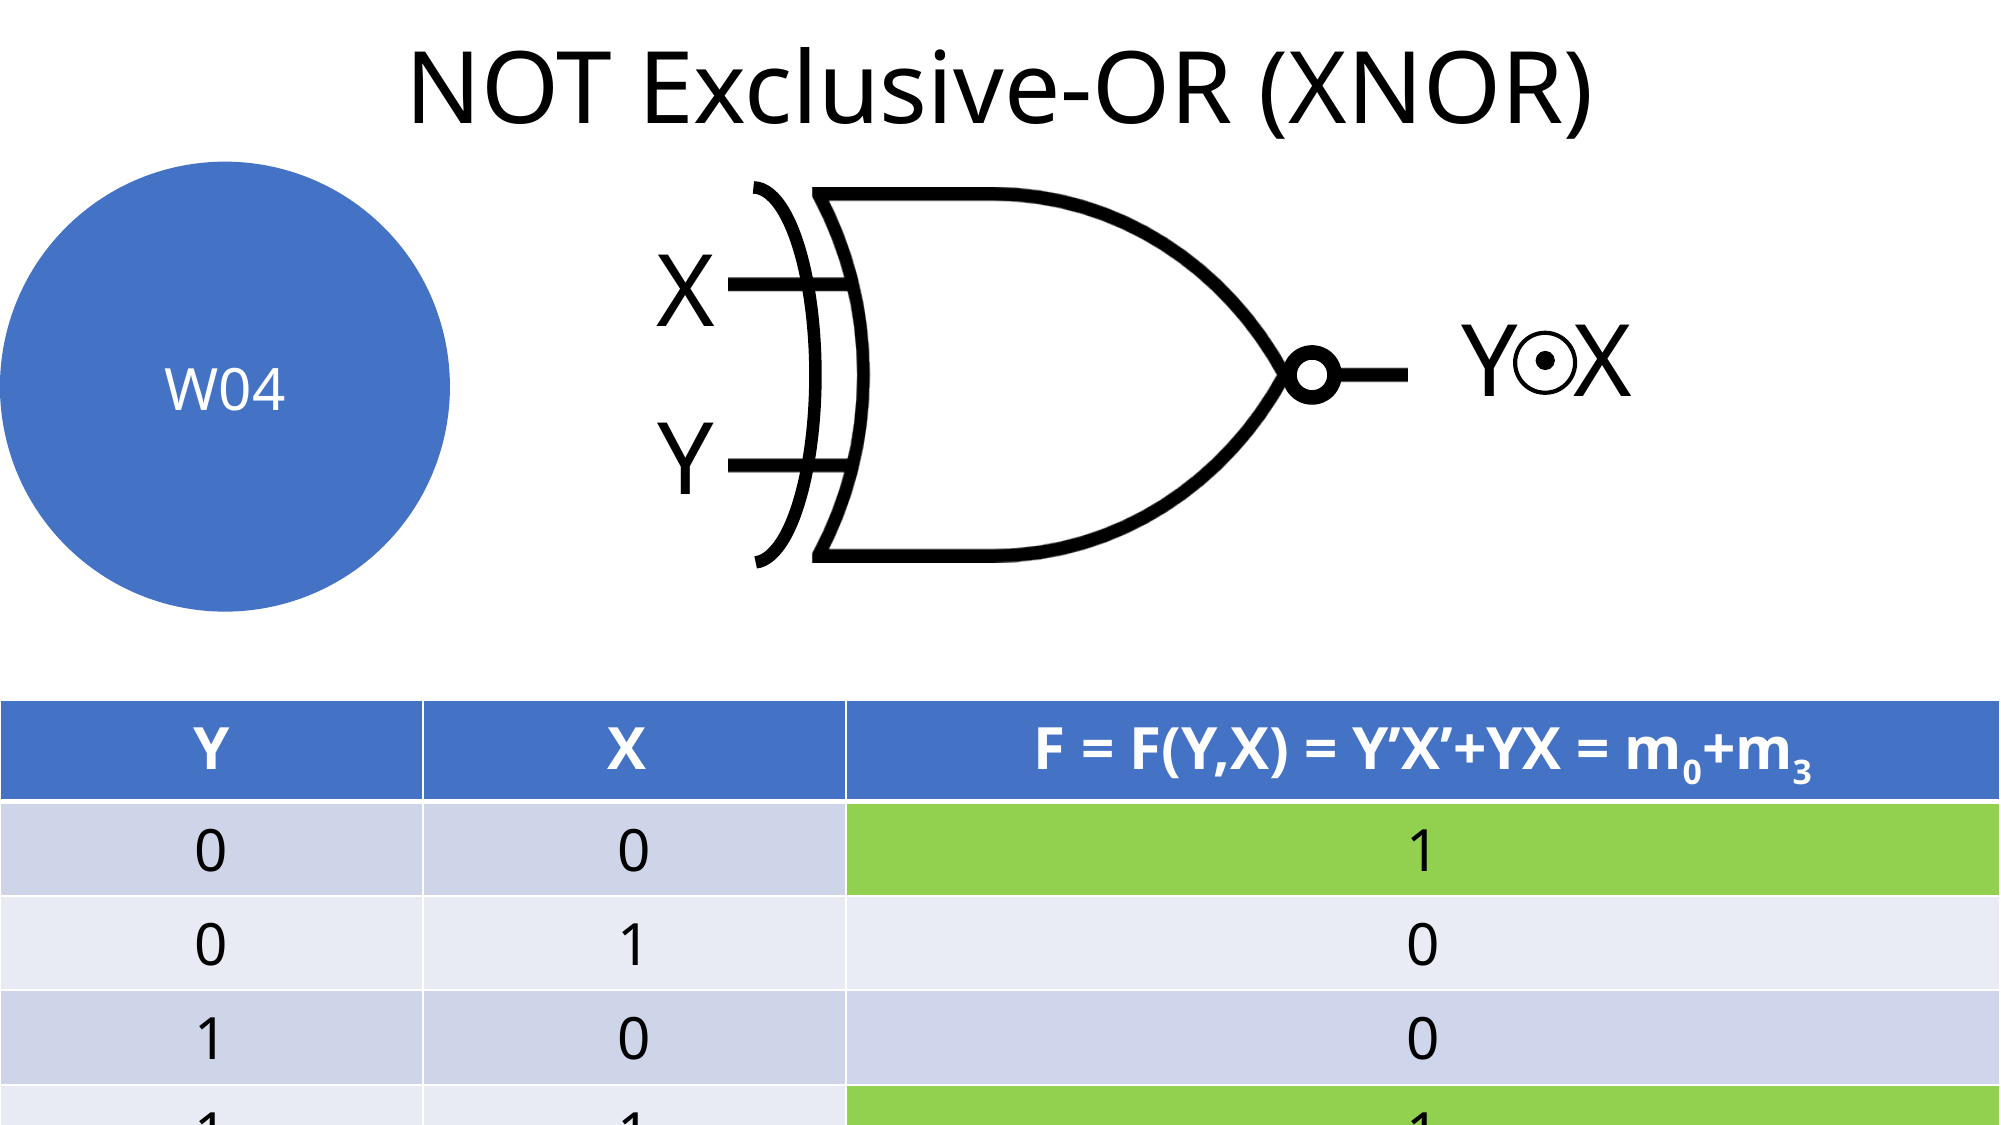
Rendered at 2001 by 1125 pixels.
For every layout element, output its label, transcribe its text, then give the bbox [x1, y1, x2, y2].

table_cell 1 [424, 897, 845, 989]
picture [728, 187, 1408, 563]
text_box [1515, 332, 1576, 393]
text_box Y X [1446, 288, 1648, 424]
table_cell 1 [847, 804, 1999, 895]
table_cell 0 [1, 897, 422, 989]
table_cell 0 [847, 991, 1999, 1084]
text_box Y [643, 387, 728, 522]
table_header Y [1, 701, 422, 799]
table_cell 0 [424, 991, 845, 1084]
table_cell 1 [1, 1086, 422, 1125]
text_box W04 [0, 160, 451, 613]
table_cell 0 [424, 804, 845, 895]
table_cell 1 [847, 1086, 1999, 1125]
table_cell 1 [424, 1086, 845, 1125]
table_header X [424, 701, 845, 799]
table_header F = F(Y,X) = Y’X’+YX = m0+m3 [847, 701, 1999, 799]
table_cell 0 [1, 804, 422, 895]
table_cell 1 [1, 991, 422, 1084]
text_box NOT Exclusive-OR (XNOR) [390, 16, 1610, 151]
table_cell 0 [847, 897, 1999, 989]
text_box X [642, 219, 728, 354]
